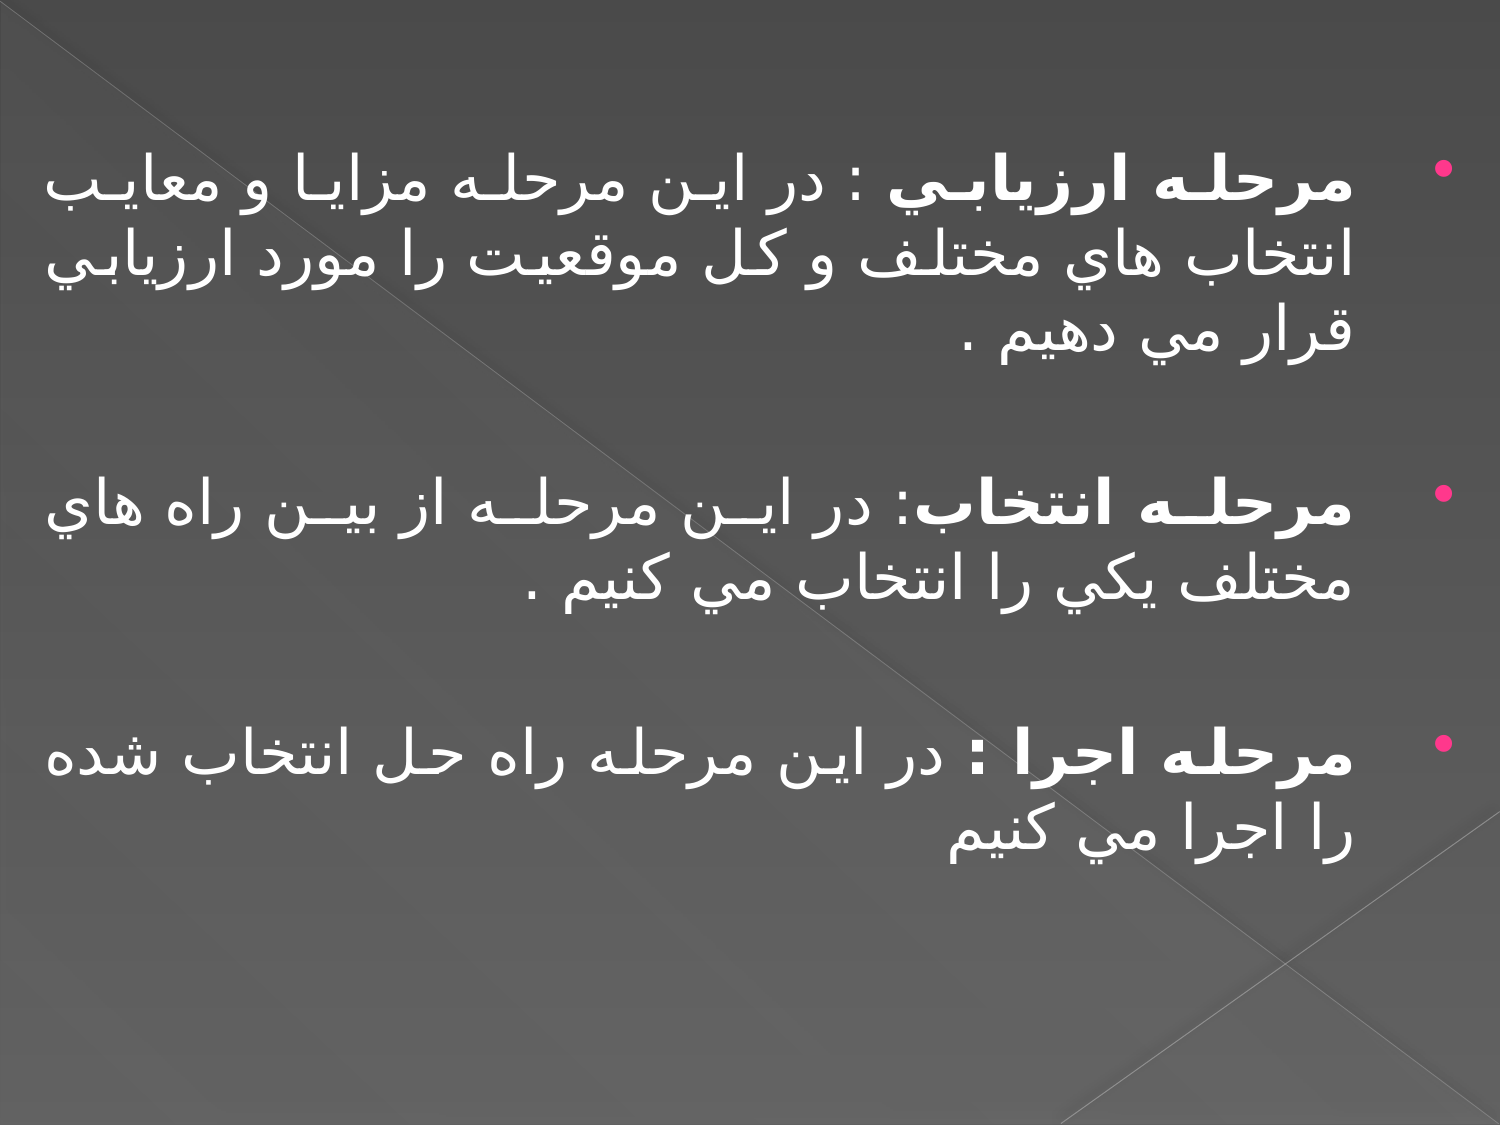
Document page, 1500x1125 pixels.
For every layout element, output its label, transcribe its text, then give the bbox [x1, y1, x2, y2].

list مرحله ارزيابي : در اين مرحله مزايا و معايب انتخاب هاي مختلف و كل موقعيت را مورد ارزيابي قرار مي دهيم . مرحله انتخاب: در اين مرحله از بين راه هاي مختلف يكي را انتخاب مي كنيم . مرحله اجرا : در اين مرحله راه حل انتخاب شده را اجرا مي كنيم [29, 42, 1471, 1083]
